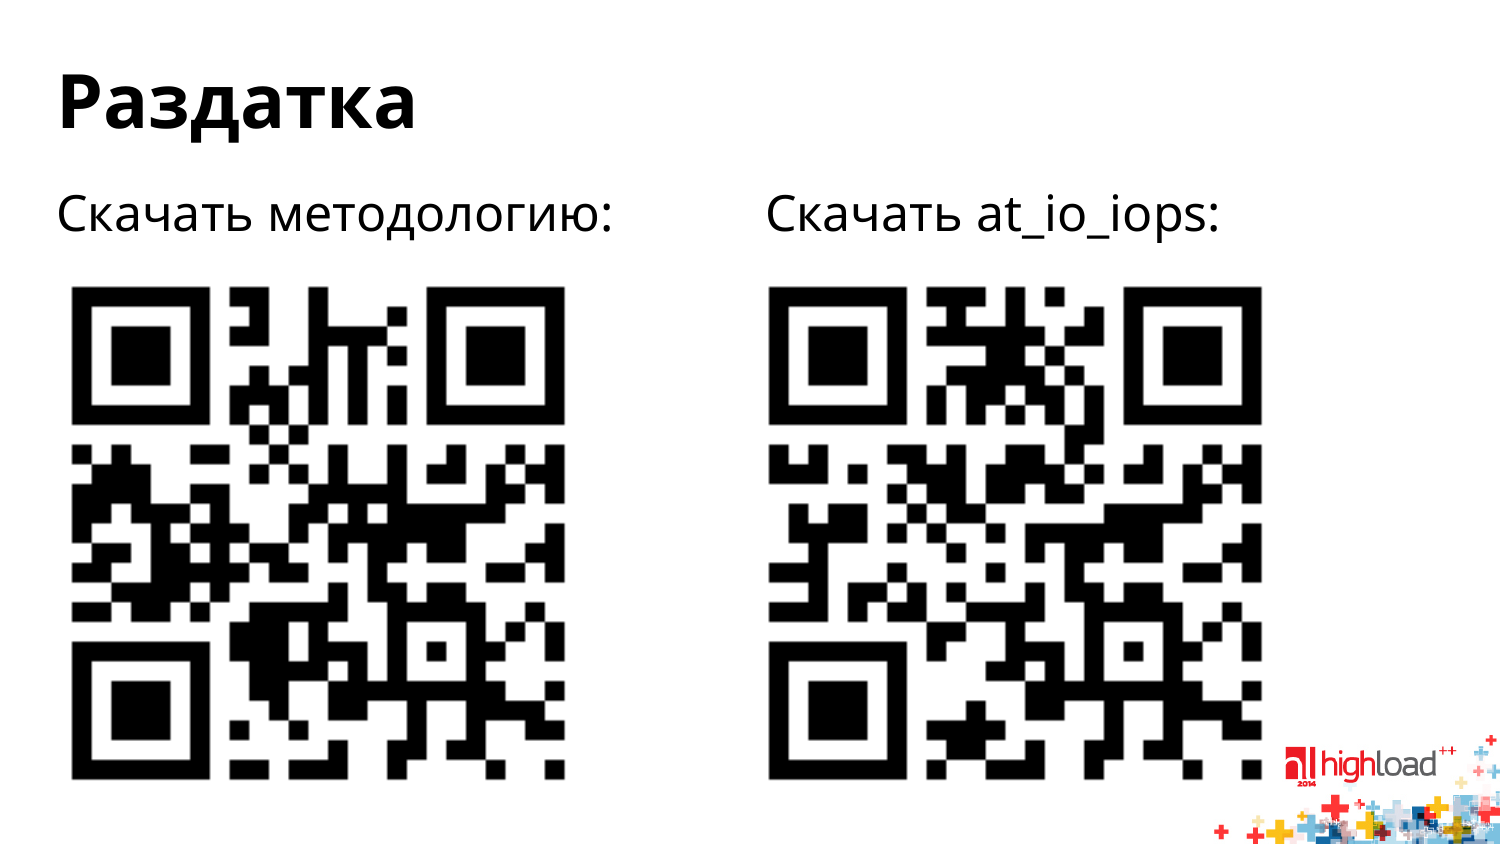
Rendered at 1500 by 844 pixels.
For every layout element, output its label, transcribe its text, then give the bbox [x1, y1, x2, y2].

picture [0, 0, 1500, 844]
text_box Скачать at_io_iops: [750, 173, 1282, 268]
title Раздатка [41, 41, 1459, 156]
list Скачать методологию: [41, 173, 633, 706]
